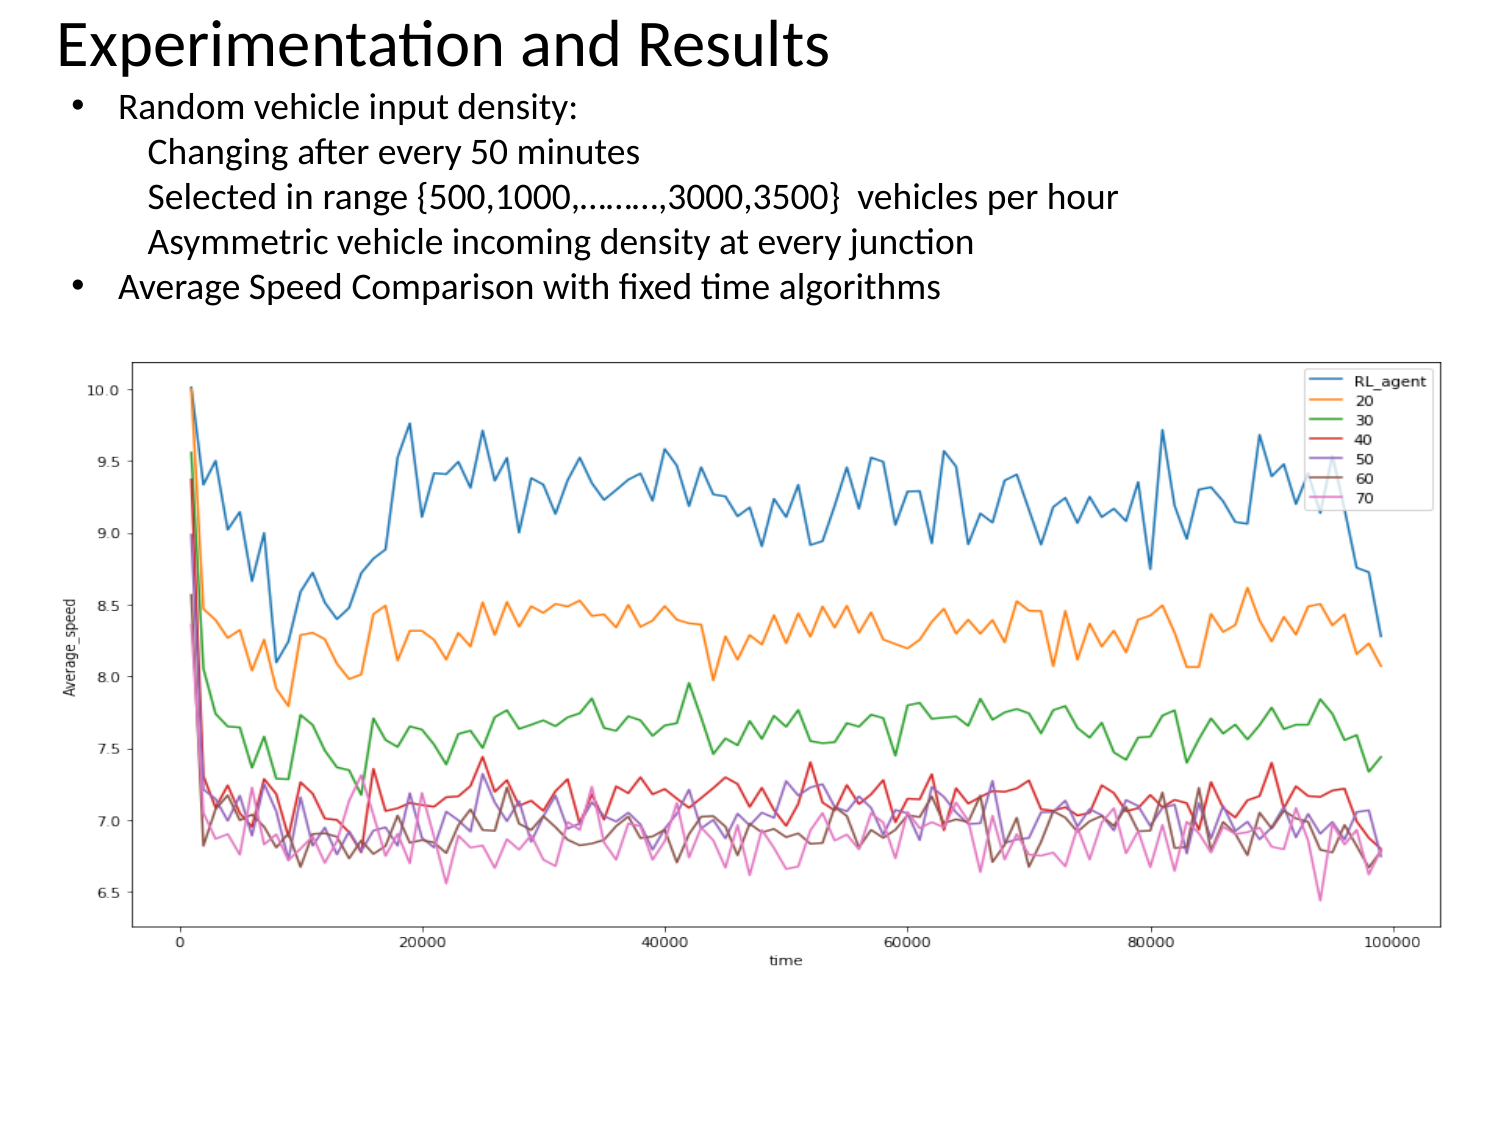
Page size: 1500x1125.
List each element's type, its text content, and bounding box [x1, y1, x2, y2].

text_box Random vehicle input density: Changing after every 50 minutes Selected in range {500,1000,………,3000,3500} vehicles per hour Asymmetric vehicle incoming density at every junction Average Speed Comparison with fixed time algorithms [56, 74, 1135, 315]
title Experimentation and Results [0, 0, 888, 95]
picture [52, 349, 1457, 977]
